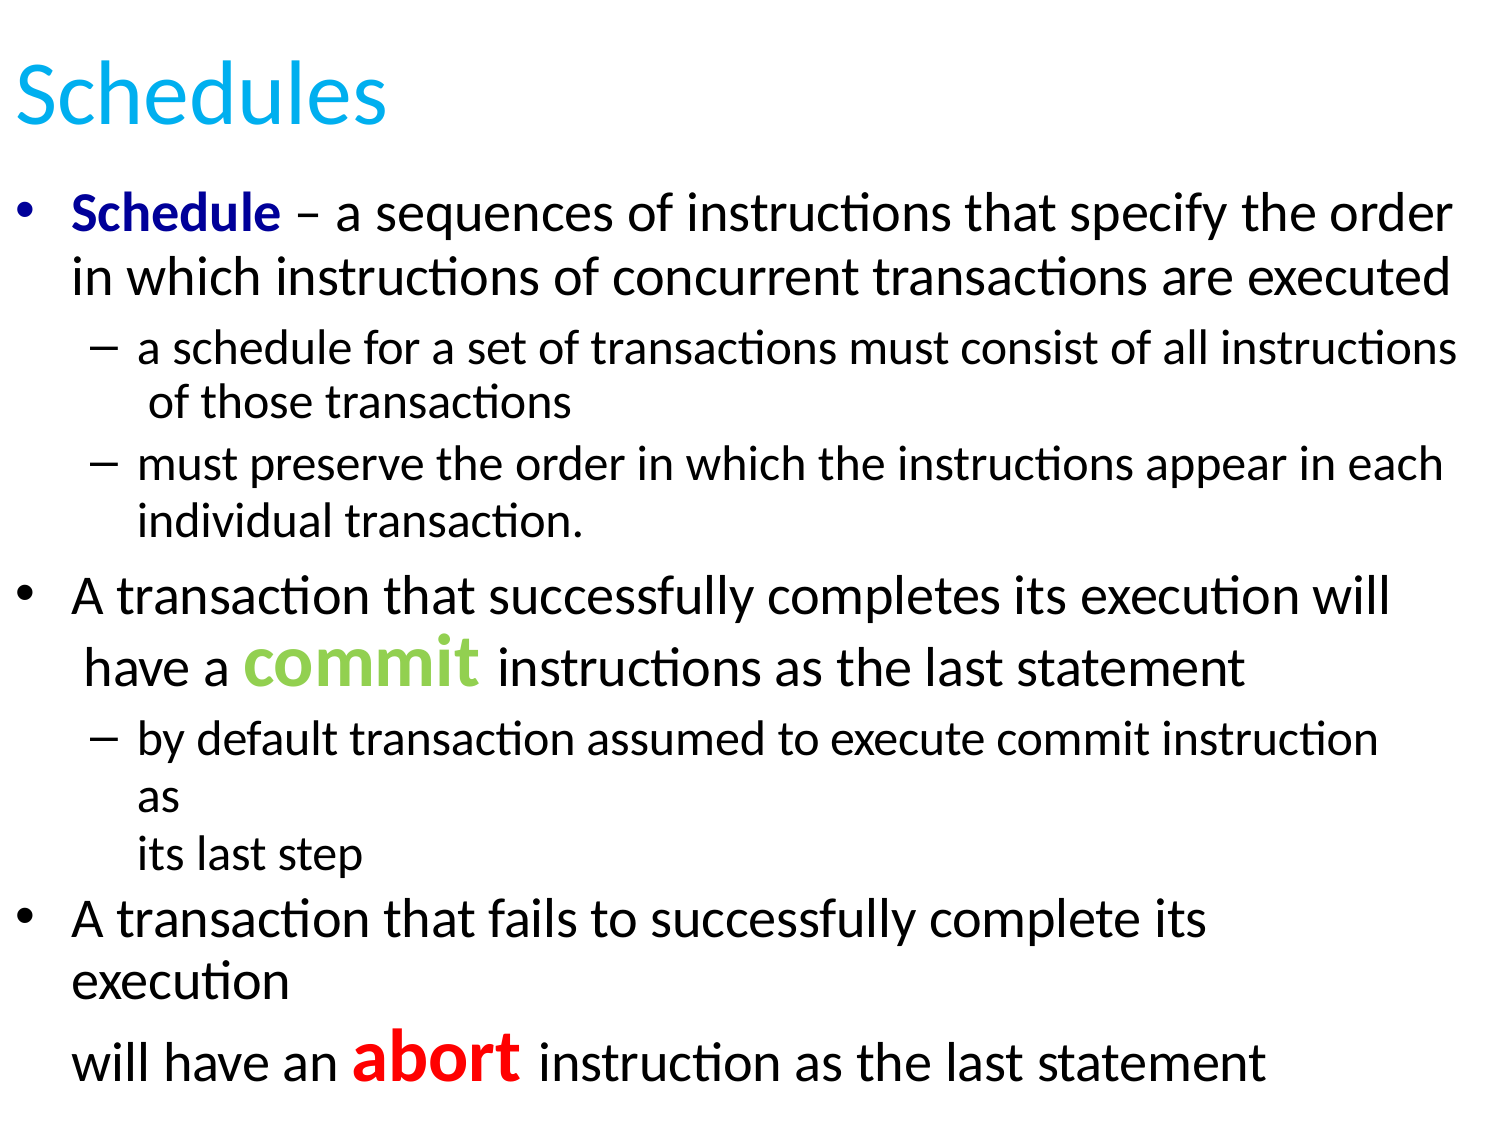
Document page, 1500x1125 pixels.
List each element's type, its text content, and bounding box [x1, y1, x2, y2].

title Schedules [12, 30, 391, 176]
text_box Schedule – a sequences of instructions that specify the order in which instructions of concurrent transactions are executed a schedule for a set of transactions must consist of all instructions of those transactions must preserve the order in which the instructions appear in each individual transaction. A transaction that successfully completes its execution will have a commit instructions as the last statement by default transaction assumed to execute commit instruction as its last step A transaction that fails to successfully complete its execution will have an abort instruction as the last statement [12, 176, 1469, 1097]
